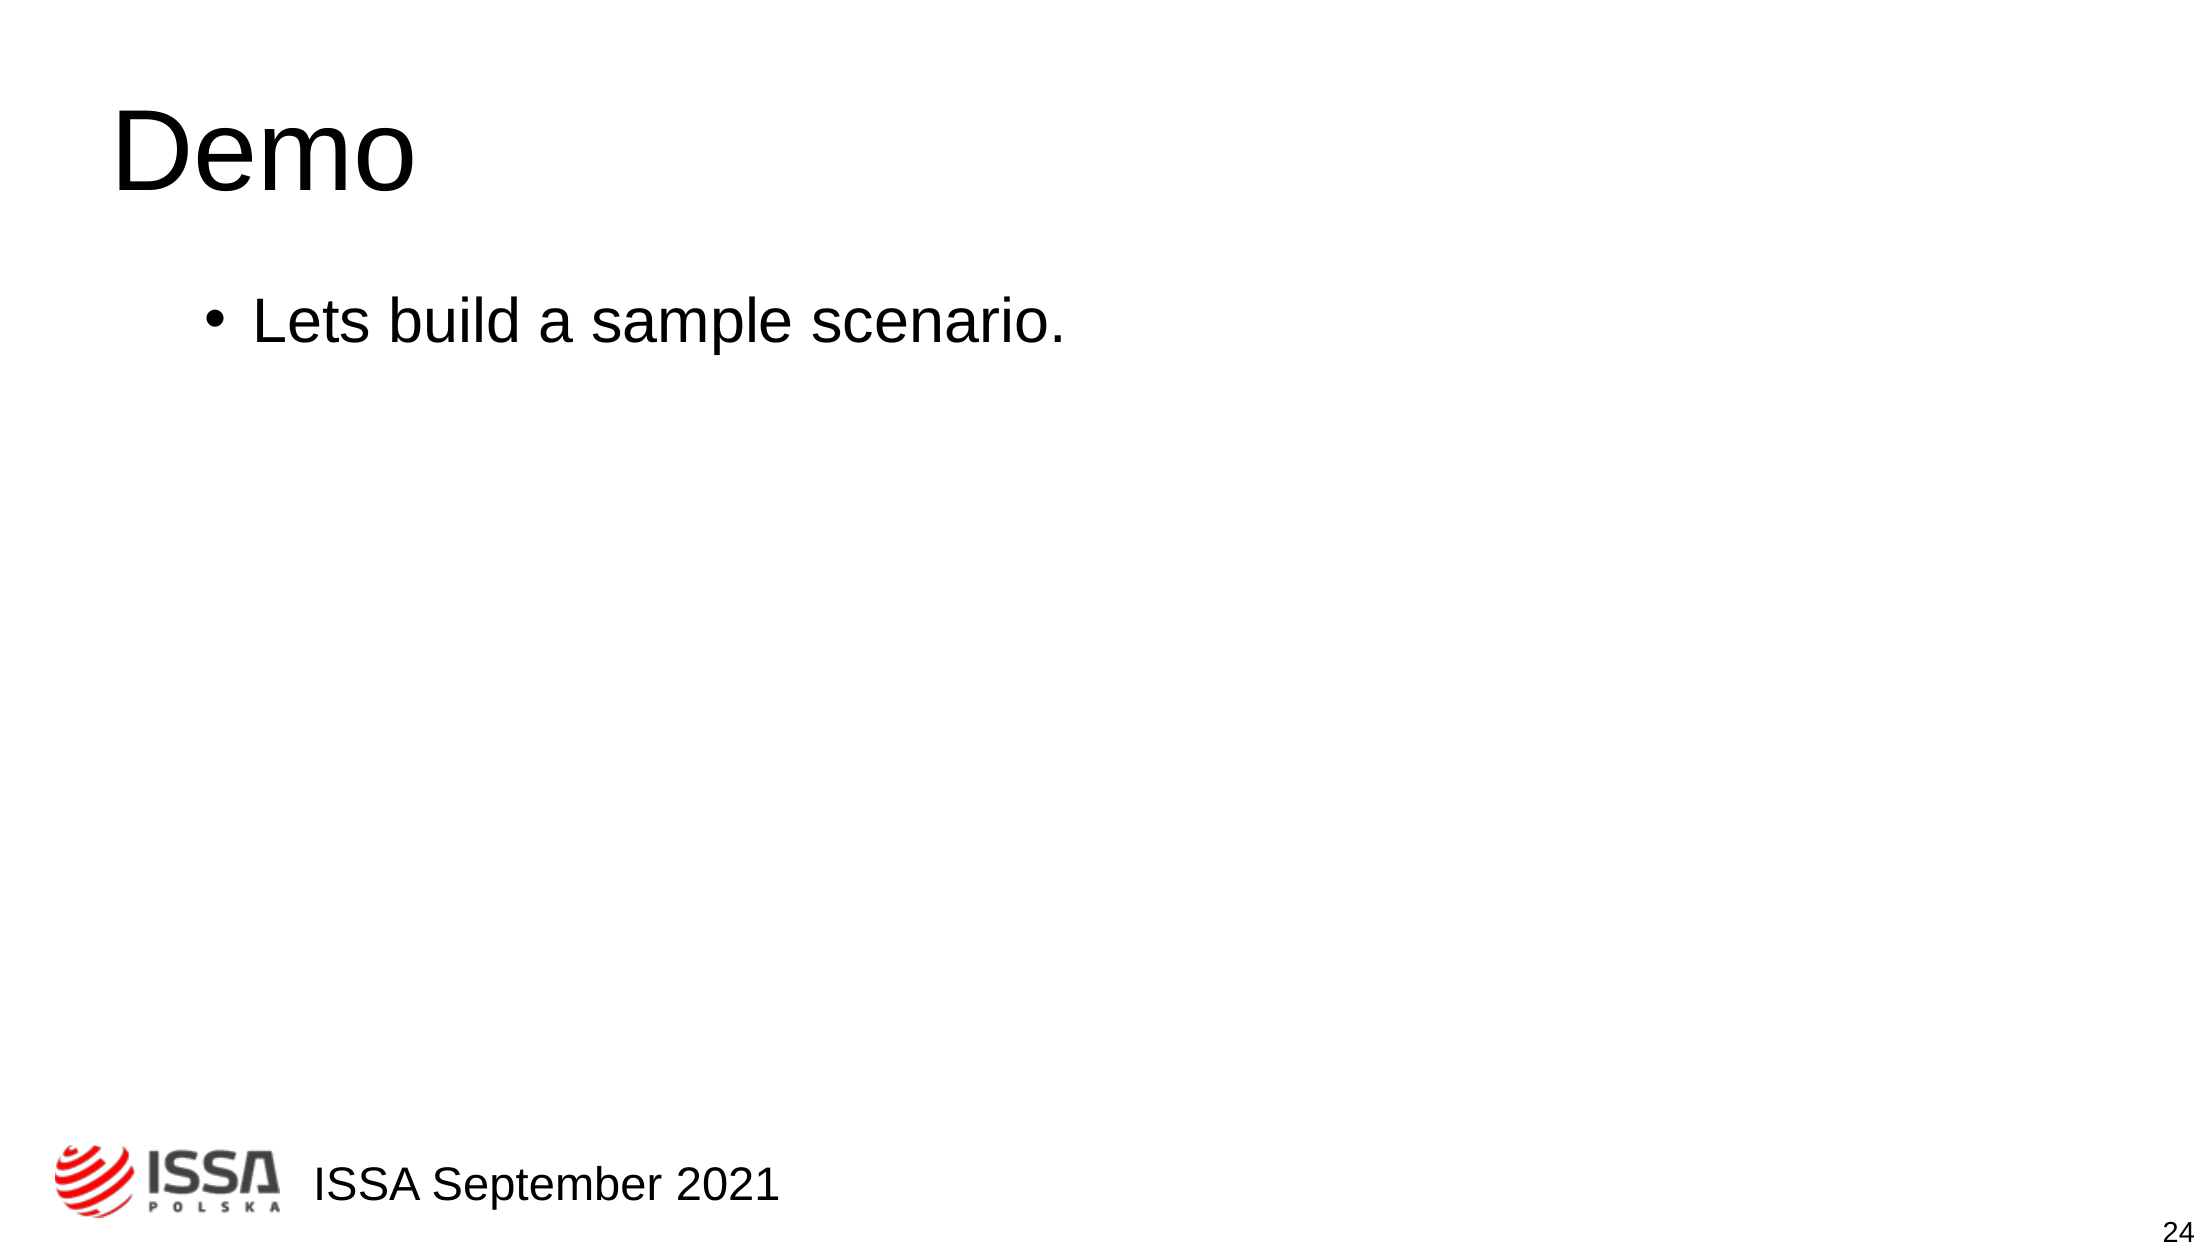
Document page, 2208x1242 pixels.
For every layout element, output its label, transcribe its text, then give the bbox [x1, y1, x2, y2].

picture [55, 1145, 280, 1218]
title Demo [110, 49, 2097, 257]
list Lets build a sample scenario. [110, 288, 2097, 1115]
